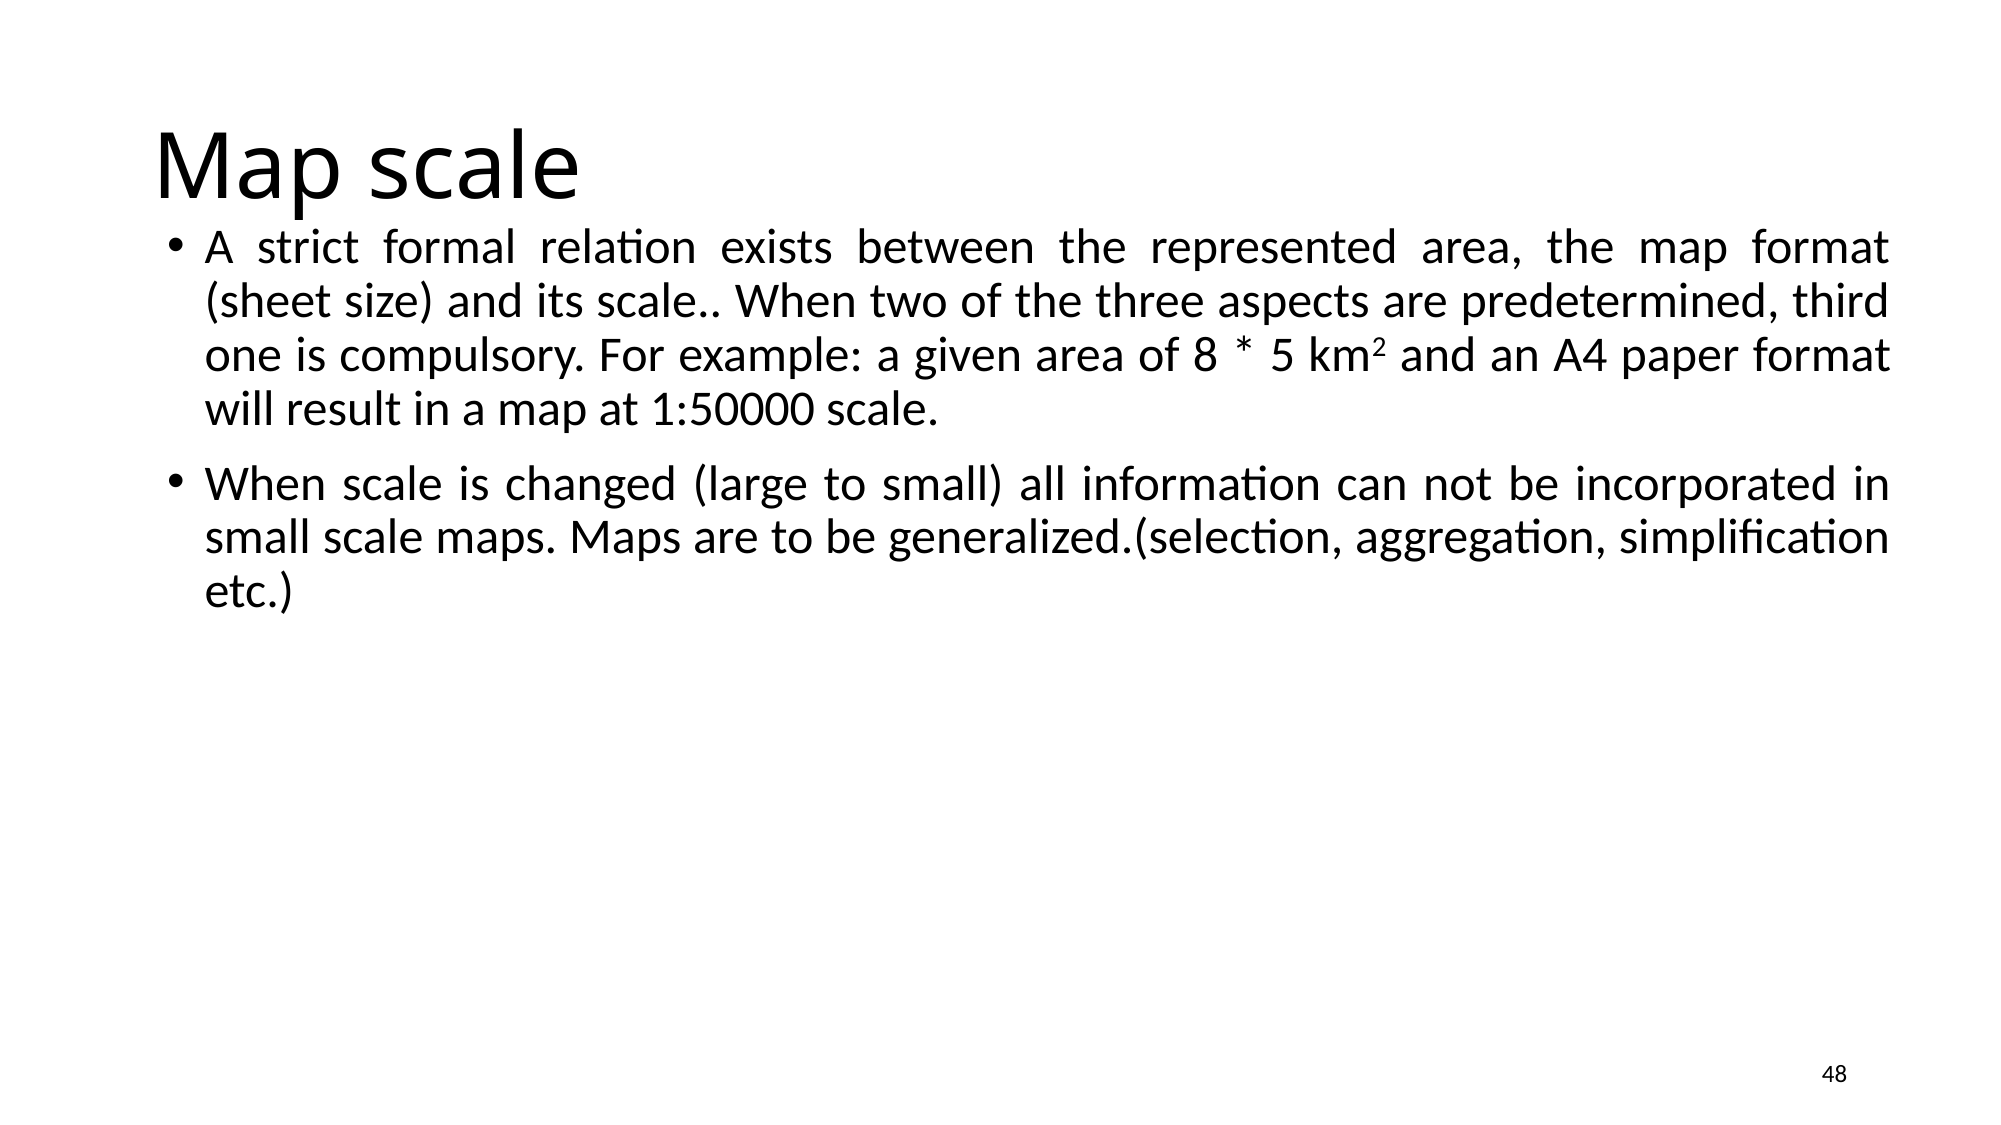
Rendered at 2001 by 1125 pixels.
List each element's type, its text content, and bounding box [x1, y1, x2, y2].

list A strict formal relation exists between the represented area, the map format (sheet size) and its scale.. When two of the three aspects are predetermined, third one is compulsory. For example: a given area of 8 * 5 km2 and an A4 paper format will result in a map at 1:50000 scale. When scale is changed (large to small) all information can not be incorporated in small scale maps. Maps are to be generalized.(selection, aggregation, simplification etc.) [152, 212, 1907, 1006]
slide_number 48 [1412, 1042, 1863, 1103]
title Map scale [137, 59, 1863, 278]
